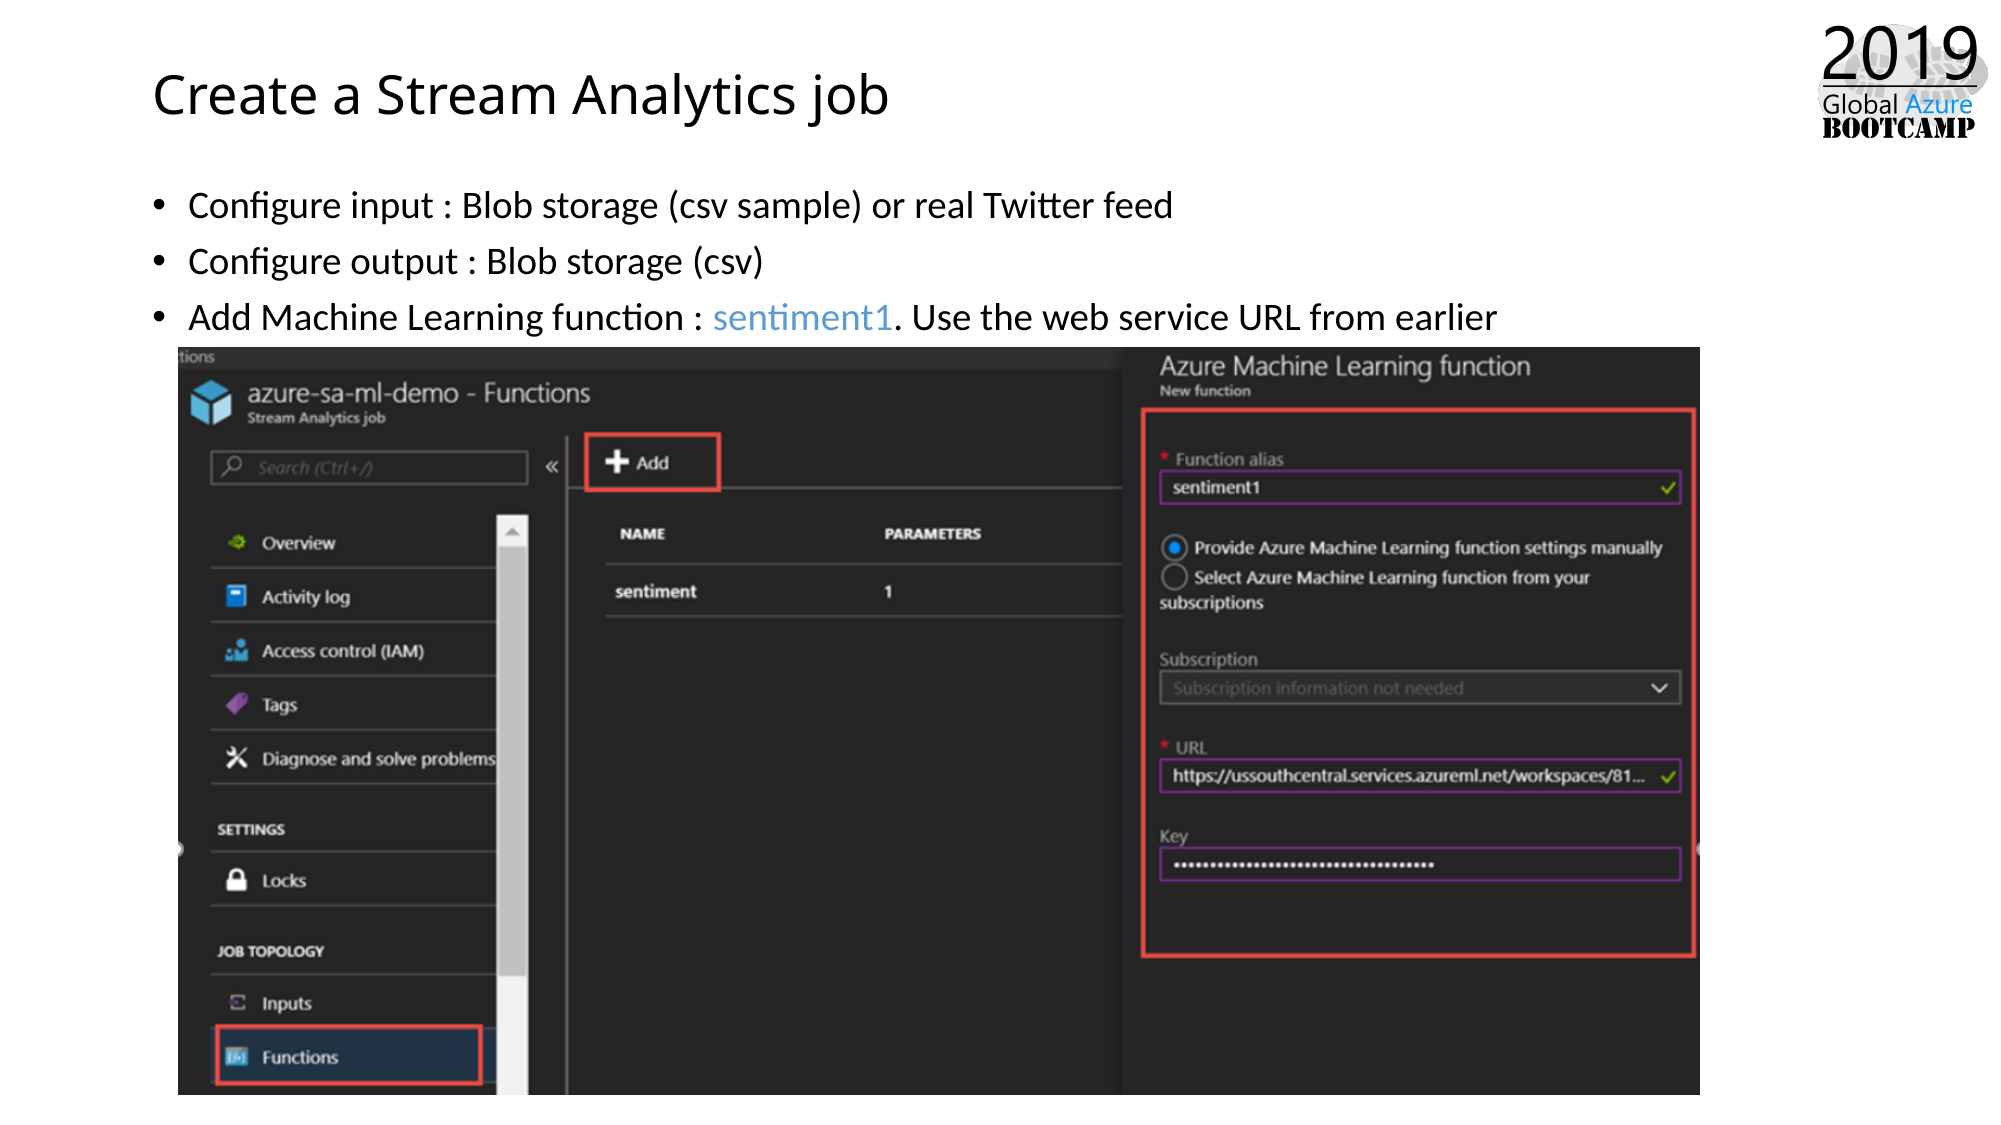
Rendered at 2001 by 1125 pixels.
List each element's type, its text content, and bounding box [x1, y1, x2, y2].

title Create a Stream Analytics job [137, 59, 1863, 134]
list Configure input : Blob storage (csv sample) or real Twitter feed Configure output : Blob storage (csv) Add Machine Learning function : sentiment1. Use the web service URL from earlier [137, 177, 1850, 348]
picture [1818, 0, 1988, 151]
picture [178, 347, 1700, 1095]
